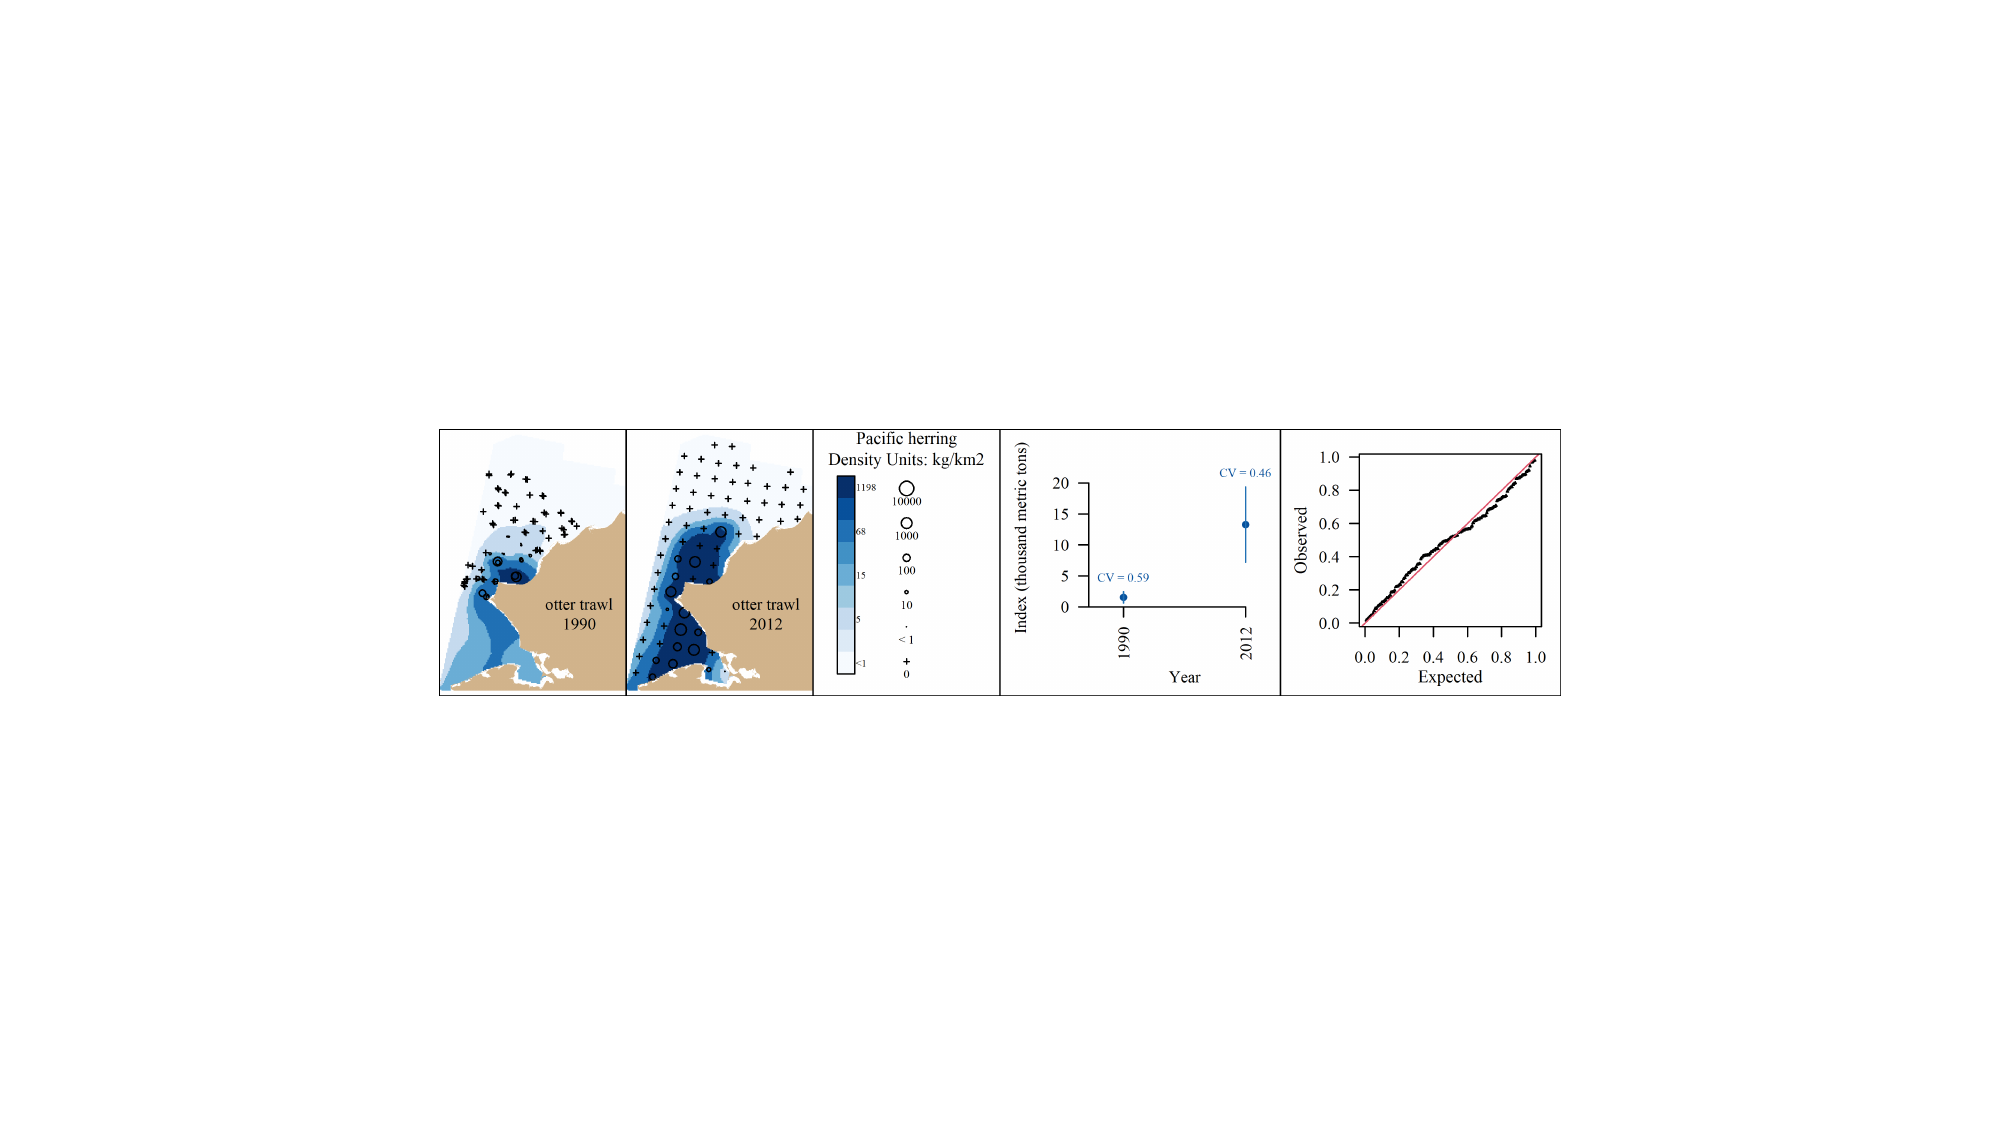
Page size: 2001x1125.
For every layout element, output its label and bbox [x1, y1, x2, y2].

picture [438, 429, 1561, 696]
